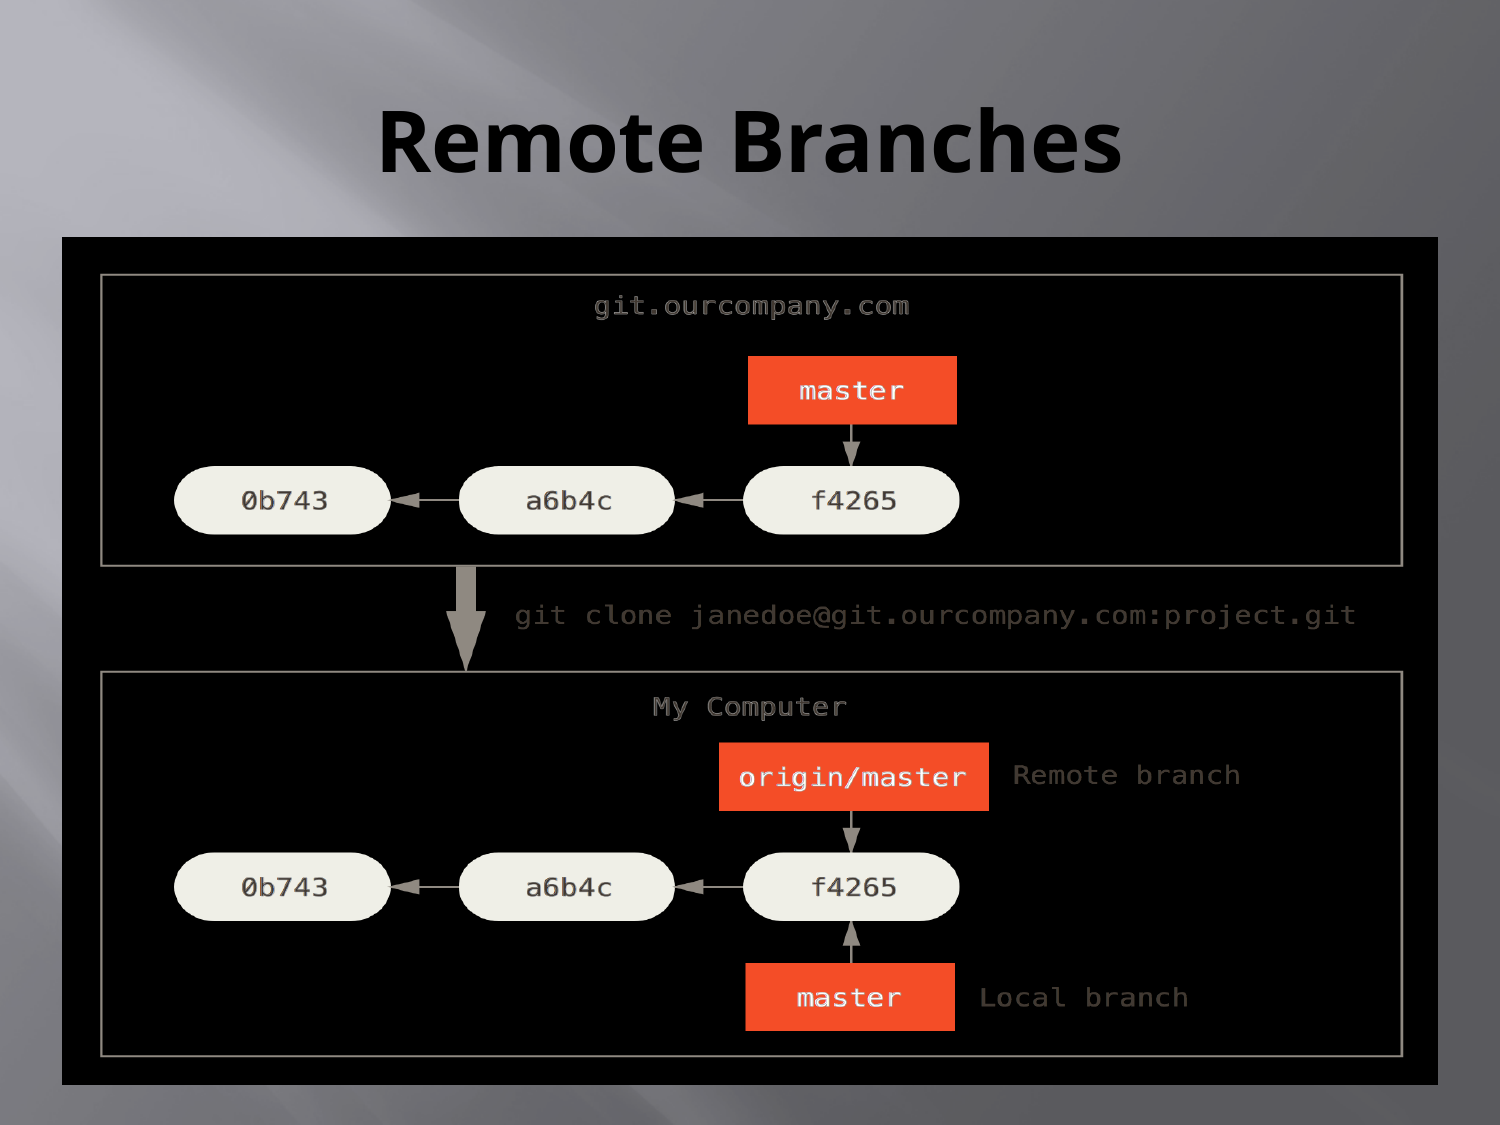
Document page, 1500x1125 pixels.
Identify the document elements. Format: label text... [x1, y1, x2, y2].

title Remote Branches [75, 45, 1425, 233]
picture [62, 237, 1438, 1085]
